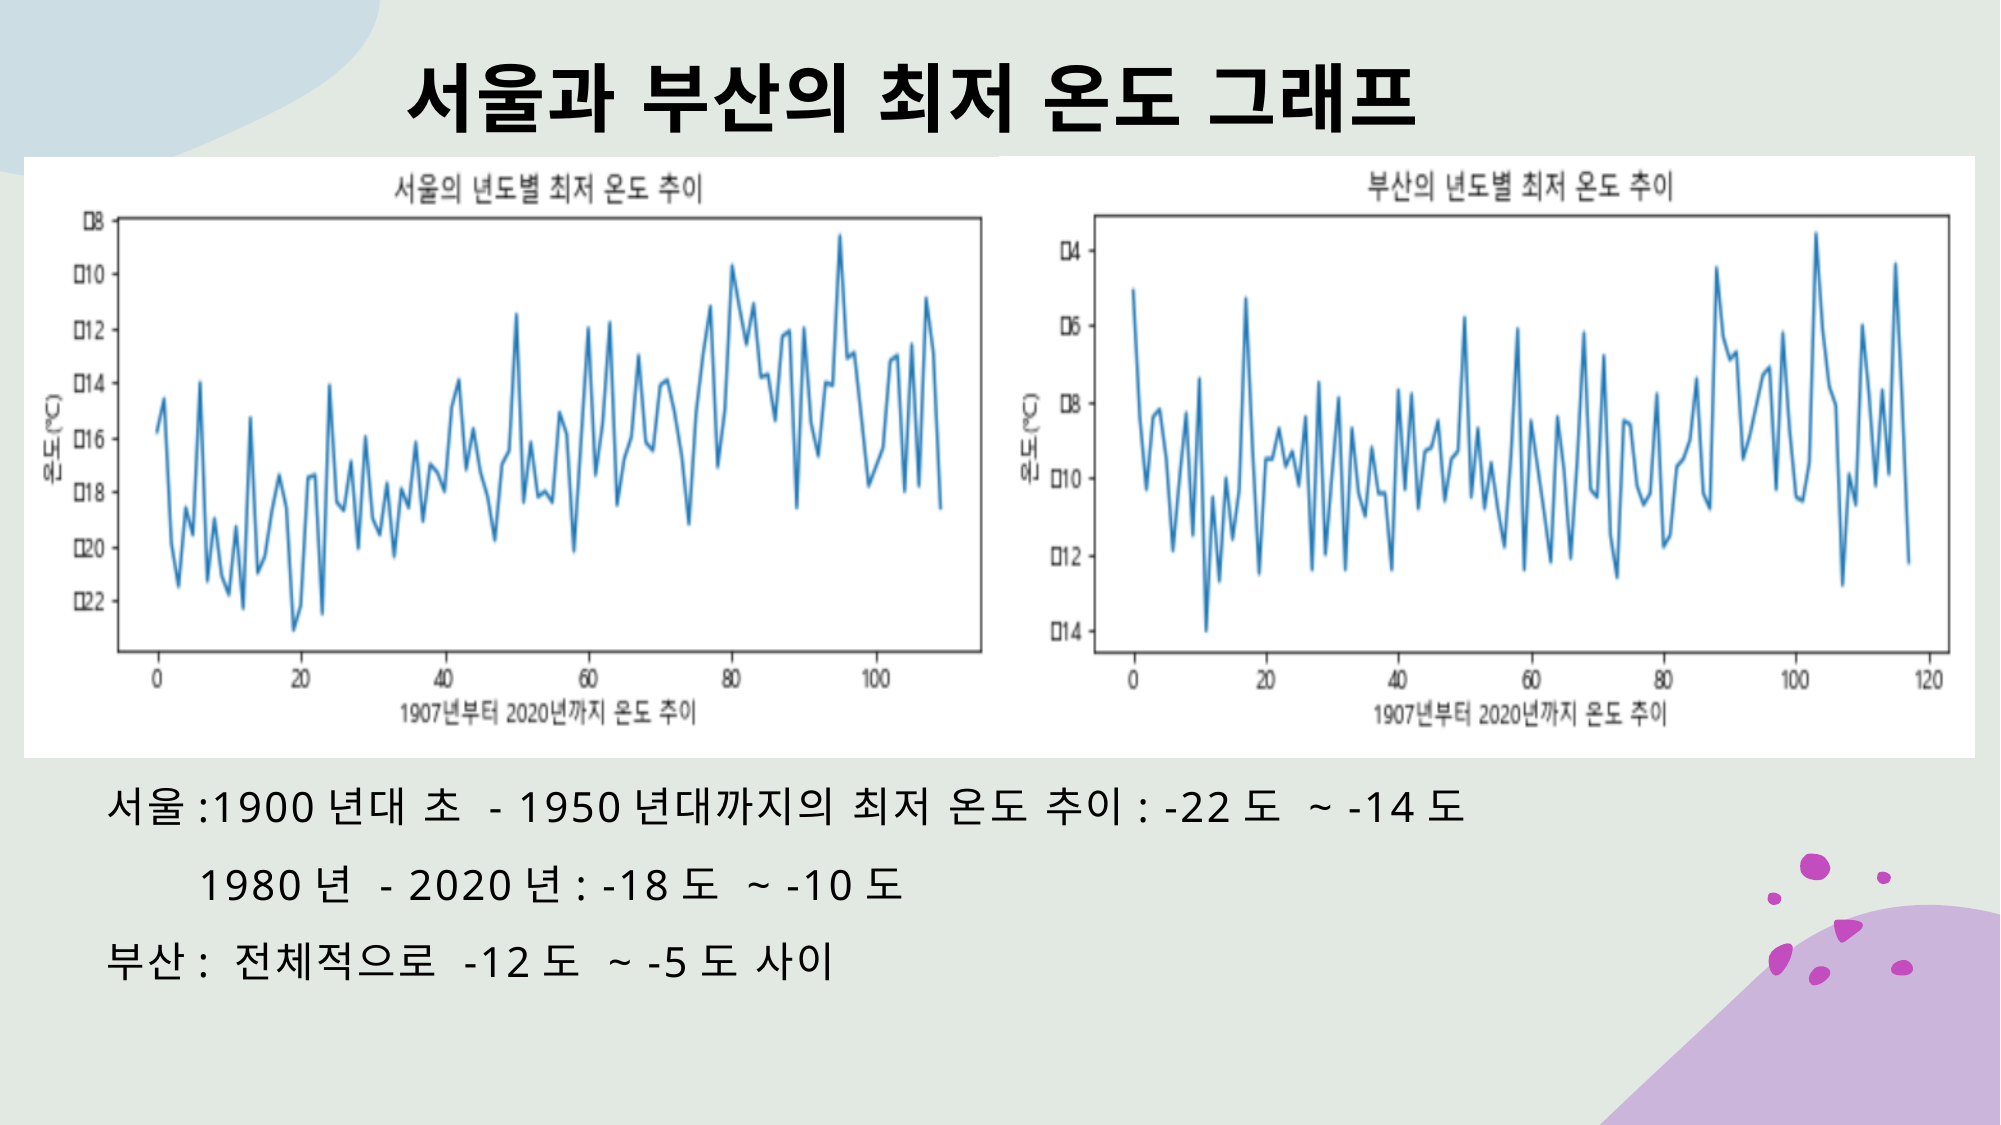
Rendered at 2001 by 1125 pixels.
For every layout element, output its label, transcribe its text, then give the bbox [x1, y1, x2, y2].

list 서울:1900년대 초 - 1950년대까지의 최저 온도 추이: -22도 ~ -14도 1980년 - 2020년: -18도 ~ -10도 부산: 전체적으로 -12도 ~ -5도 사이 [87, 758, 1911, 1078]
picture [24, 156, 1975, 758]
title 서울과 부산의 최저 온도 그래프 [86, 10, 1740, 157]
